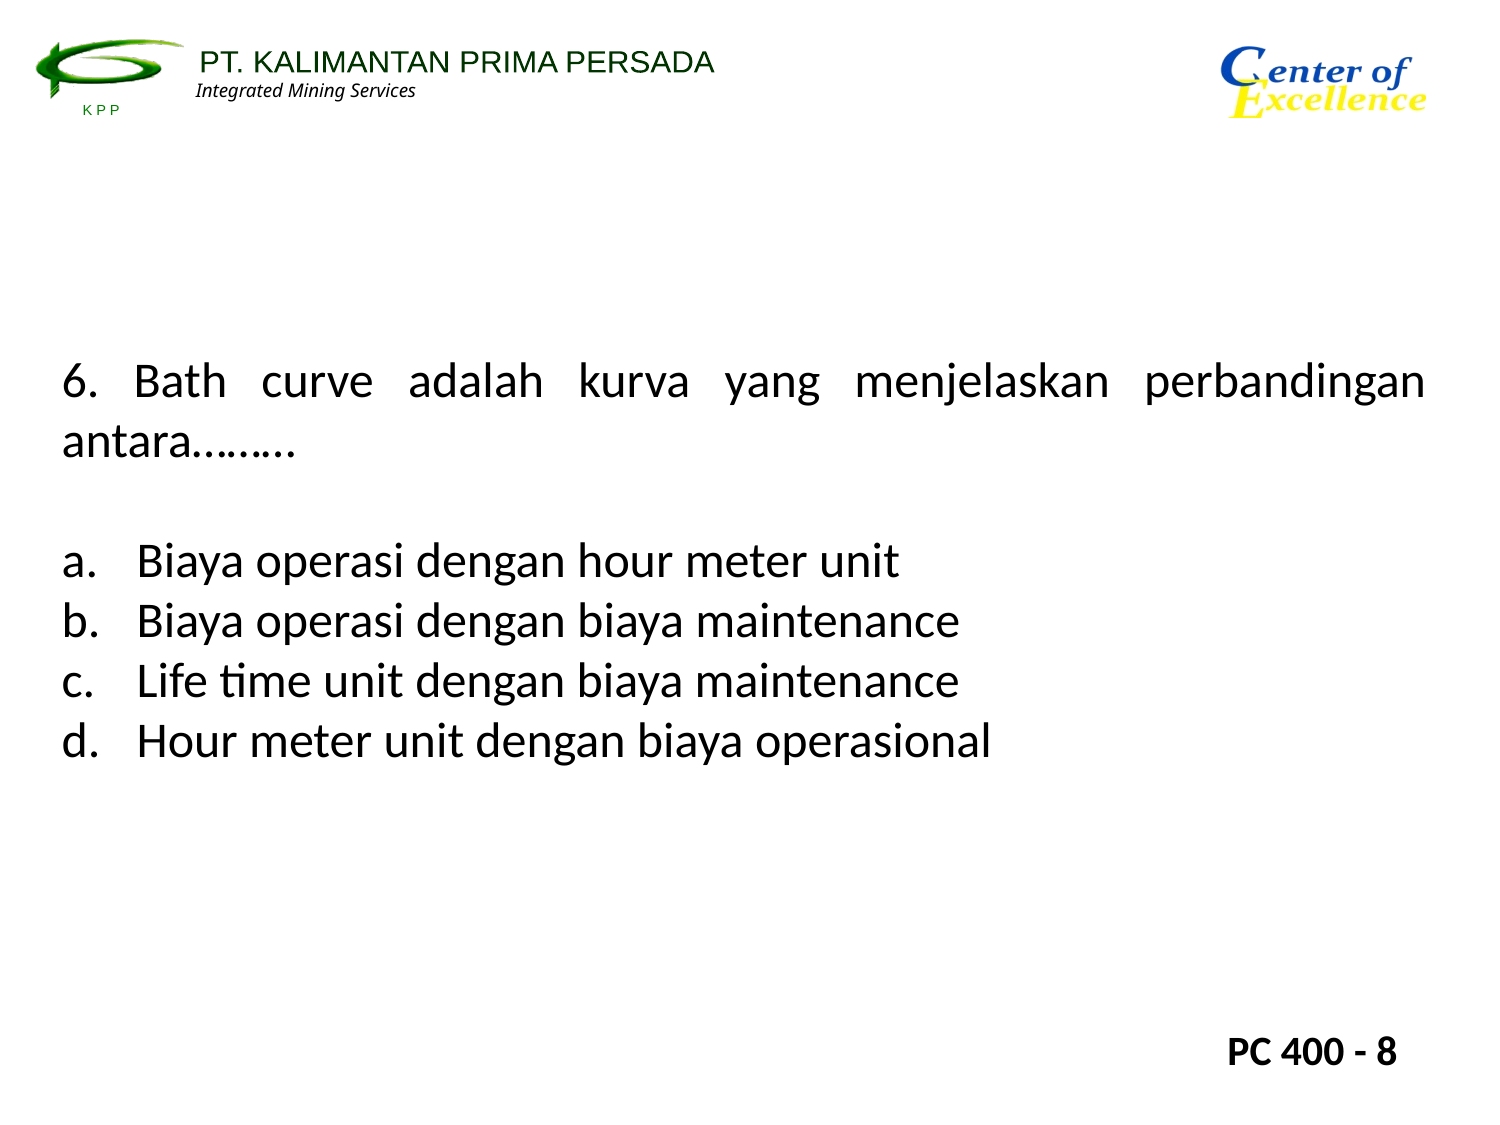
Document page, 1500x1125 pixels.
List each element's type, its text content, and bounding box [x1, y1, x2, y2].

title PC 400 - 8 [1160, 1007, 1465, 1090]
picture [1215, 46, 1427, 118]
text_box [34, 34, 715, 153]
text_box 6. Bath curve adalah kurva yang menjelaskan perbandingan antara……… Biaya operasi dengan hour meter unit Biaya operasi dengan biaya maintenance Life time unit dengan biaya maintenance Hour meter unit dengan biaya operasional [46, 339, 1442, 775]
